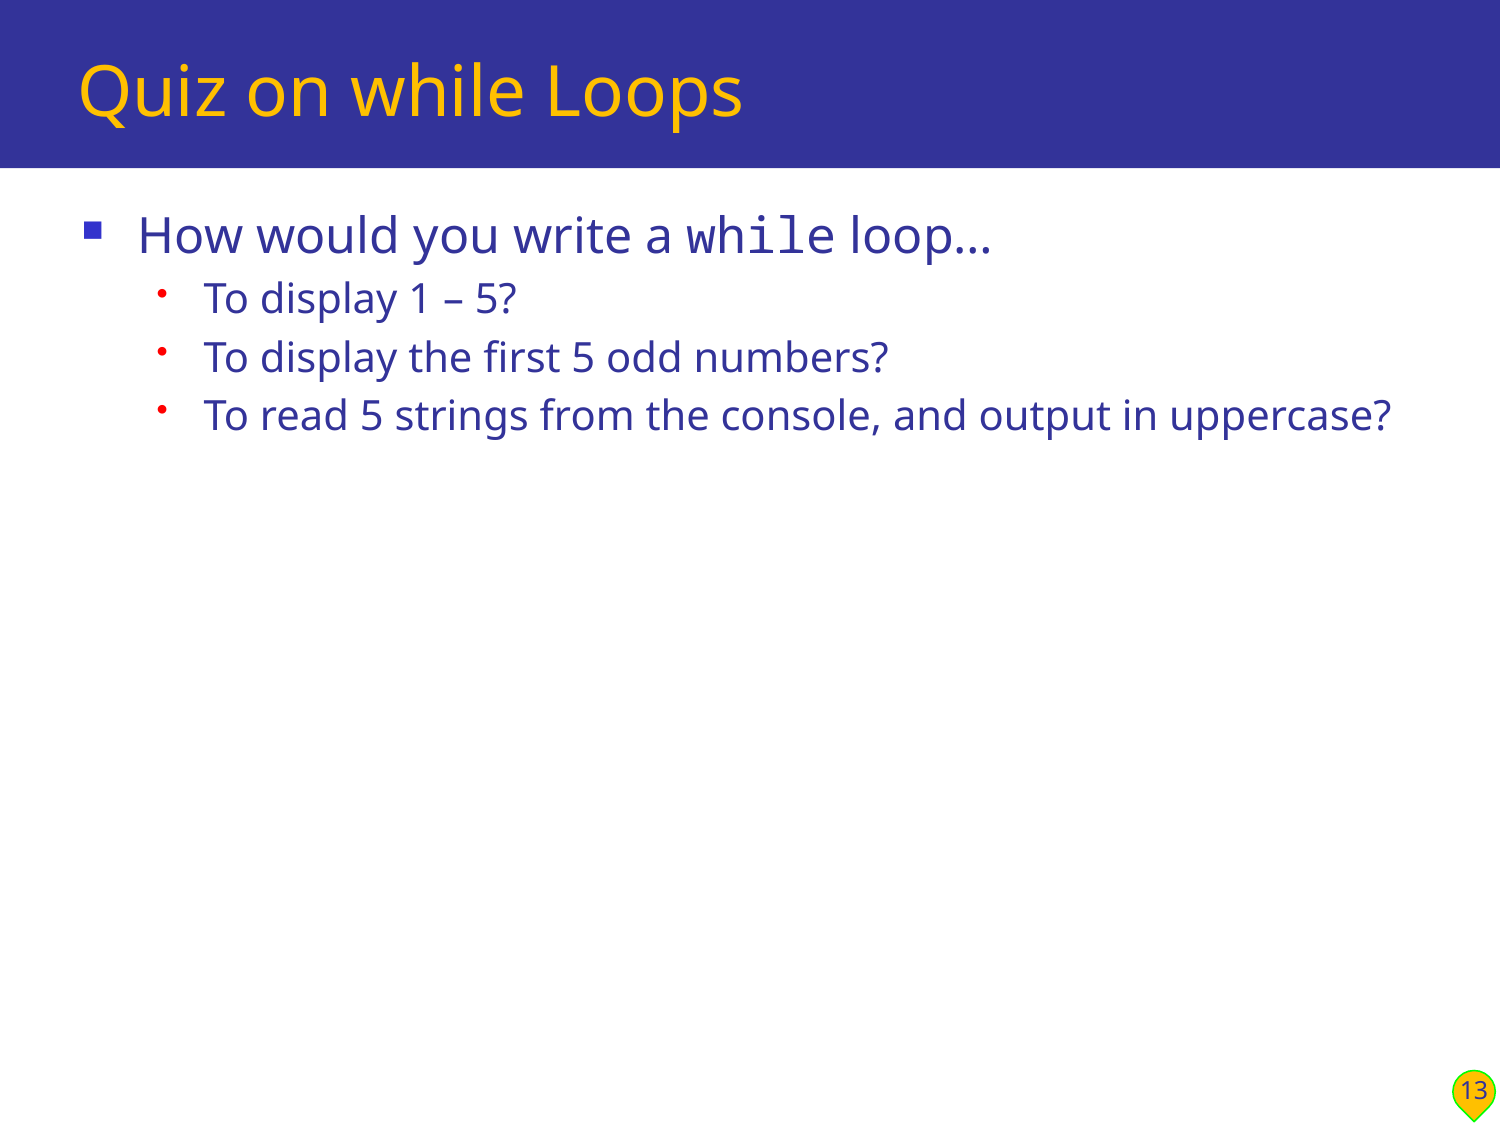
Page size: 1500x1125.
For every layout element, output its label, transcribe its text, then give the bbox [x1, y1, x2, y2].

title Quiz on while Loops [61, 24, 1465, 139]
footer 13 [1431, 1040, 1500, 1117]
list How would you write a while loop… To display 1 – 5? To display the first 5 odd numbers? To read 5 strings from the console, and output in uppercase? [66, 196, 1460, 1007]
